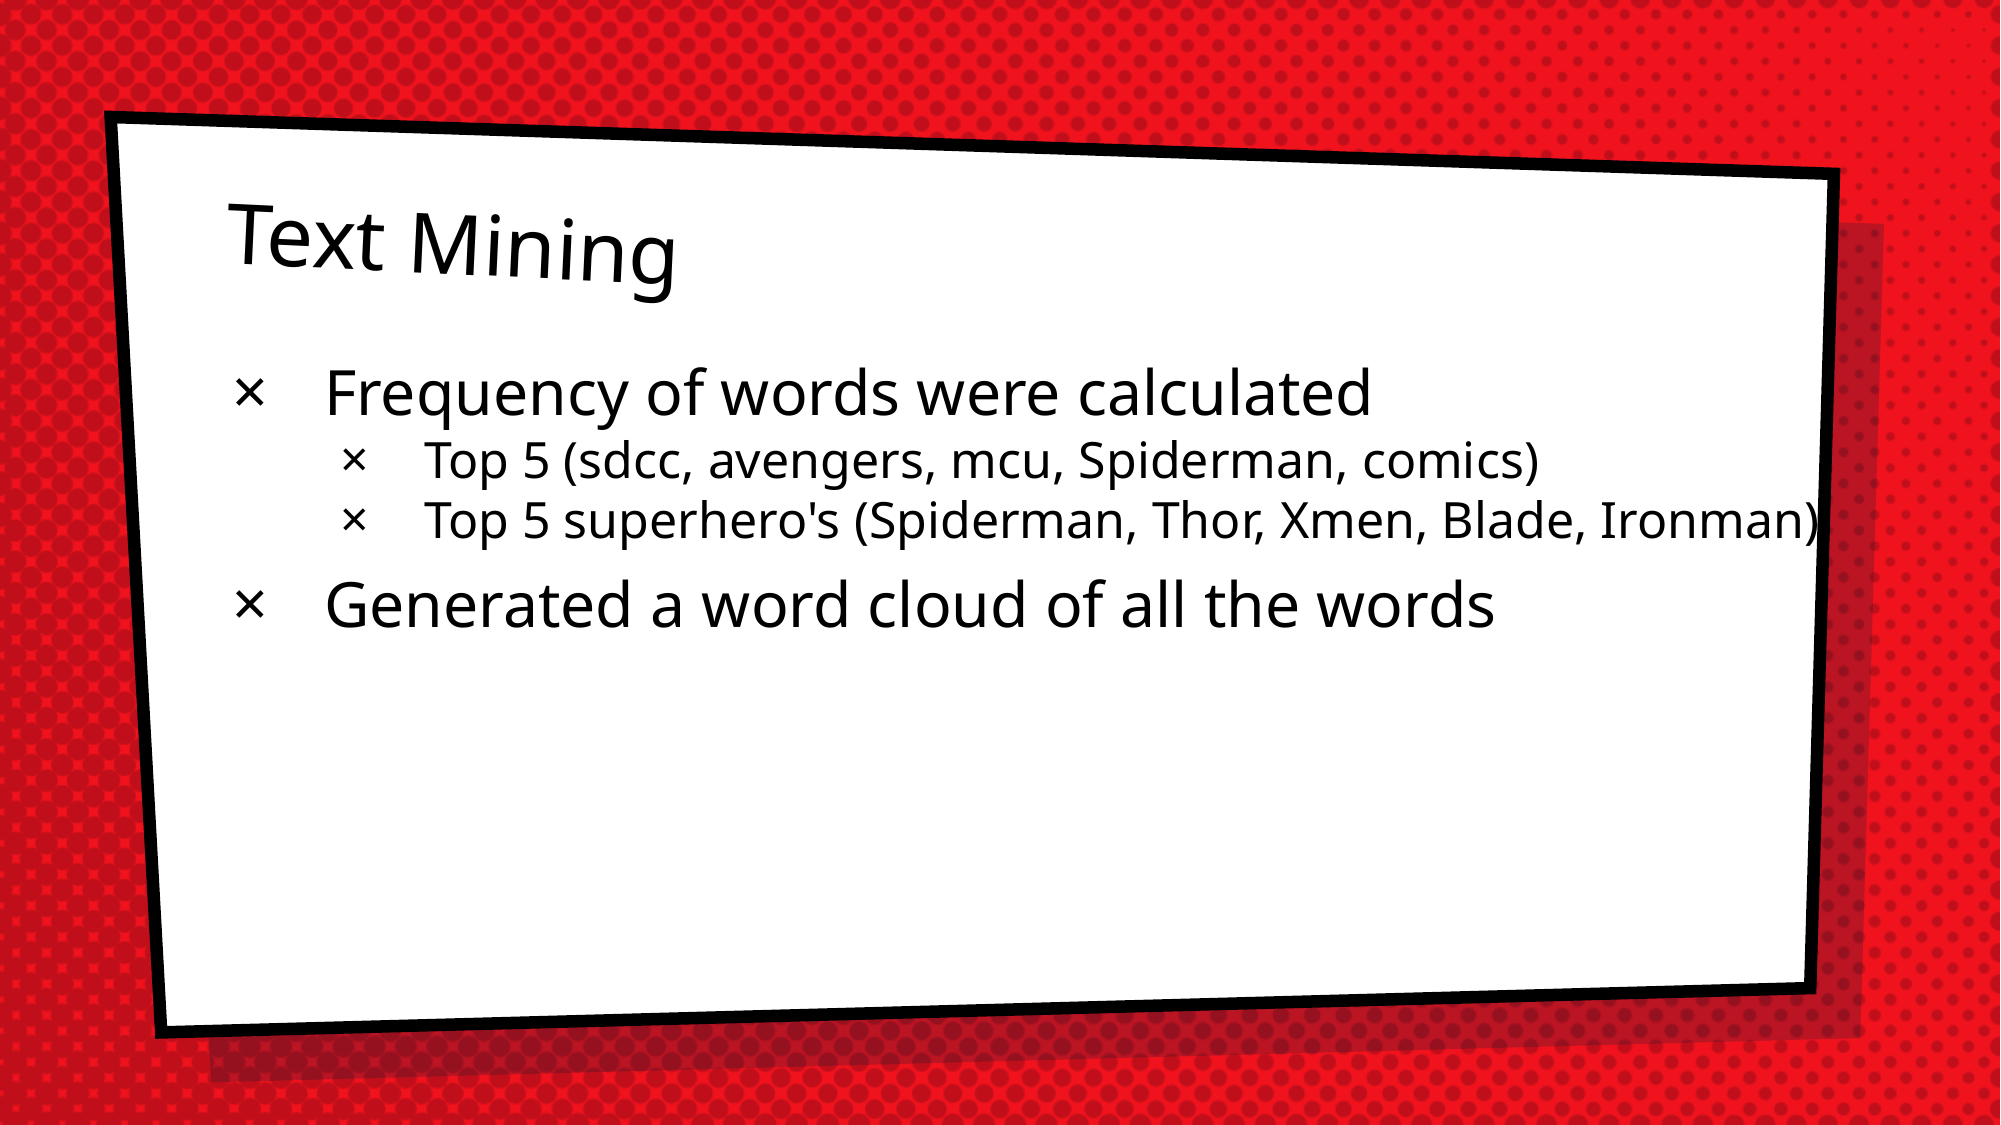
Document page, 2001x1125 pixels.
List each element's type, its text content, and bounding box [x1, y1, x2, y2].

list Frequency of words were calculated Top 5 (sdcc, avengers, mcu, Spiderman, comics) Top 5 superhero's (Spiderman, Thor, Xmen, Blade, Ironman) Generated a word cloud of all the words [209, 338, 1840, 1061]
title Text Mining [209, 128, 1753, 338]
